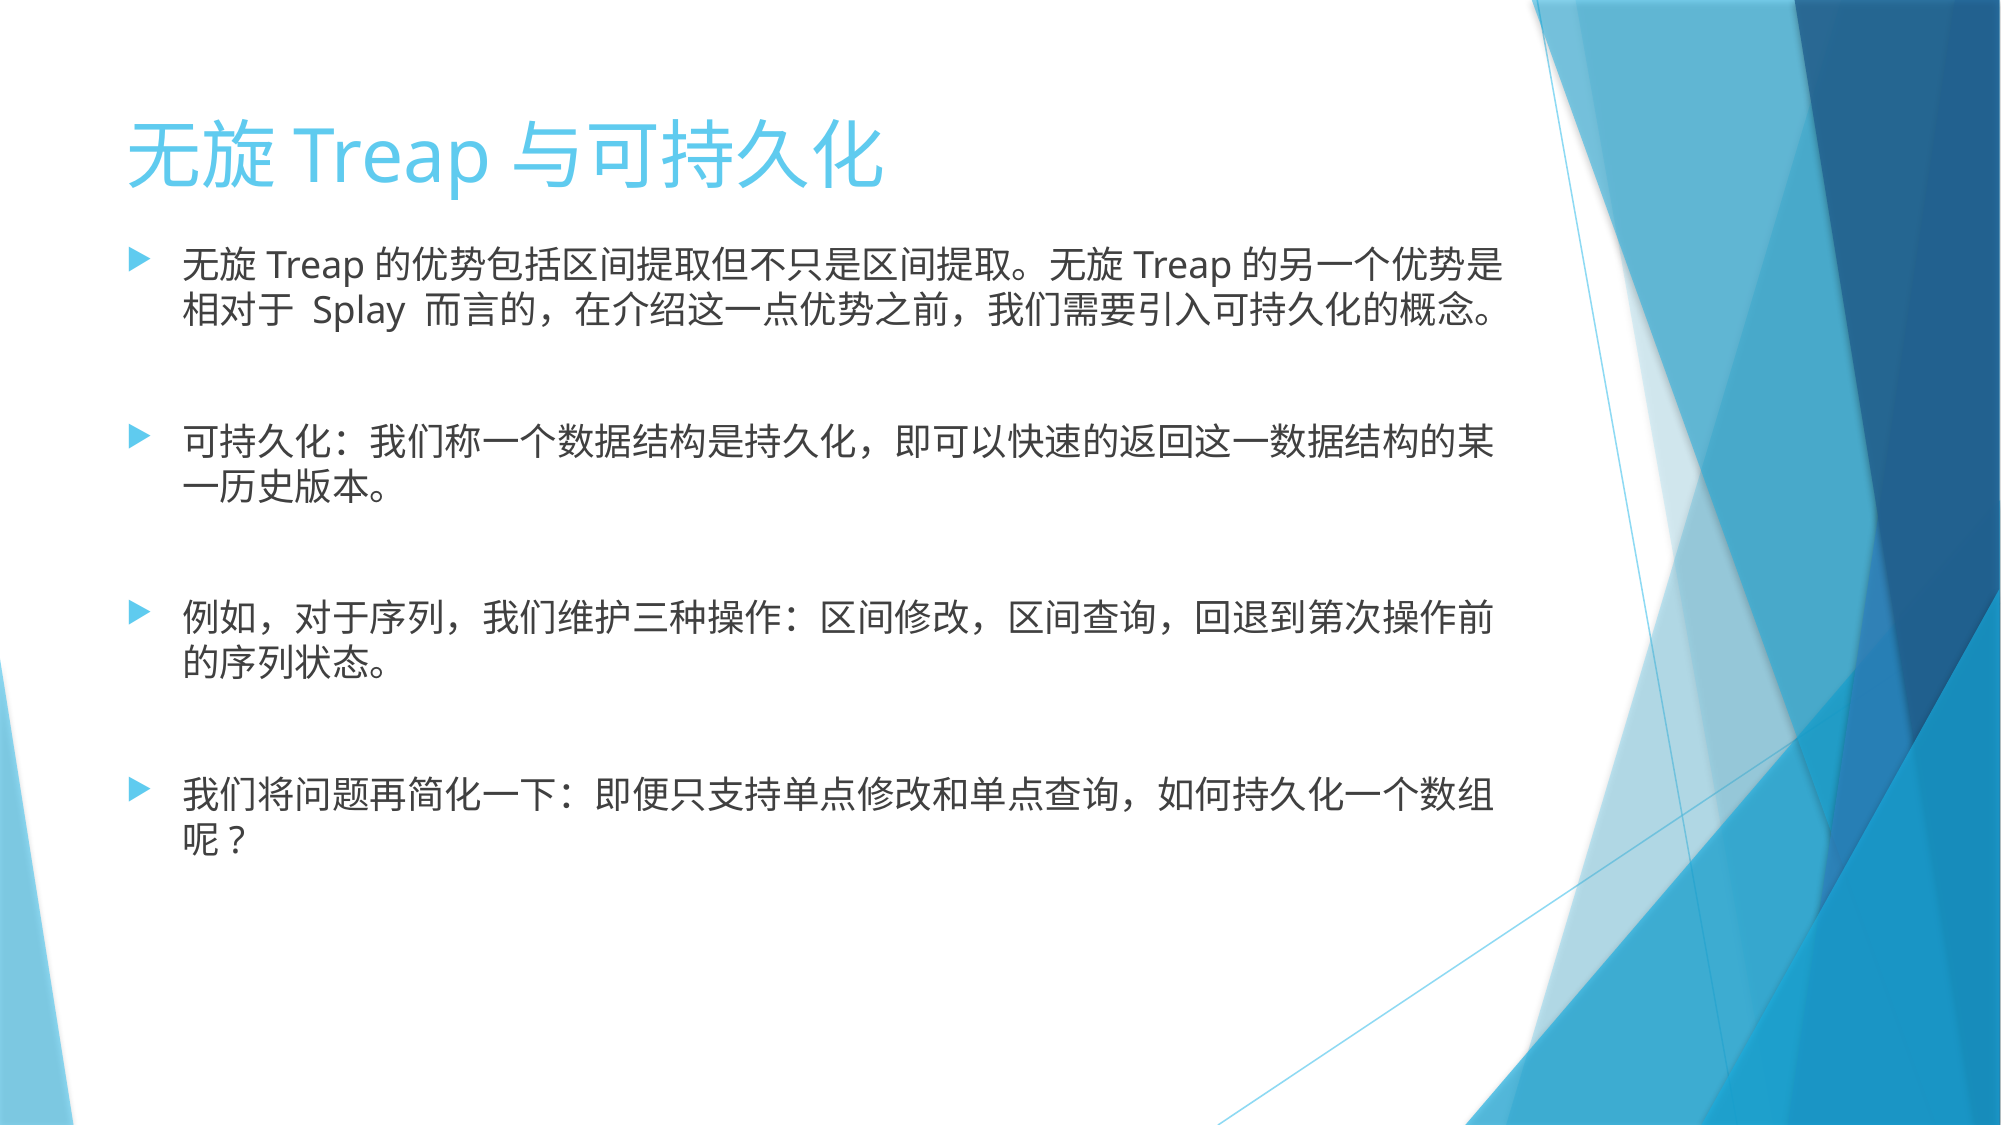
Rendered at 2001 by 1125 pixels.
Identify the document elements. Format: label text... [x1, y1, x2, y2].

title 无旋Treap与可持久化 [111, 99, 1522, 217]
